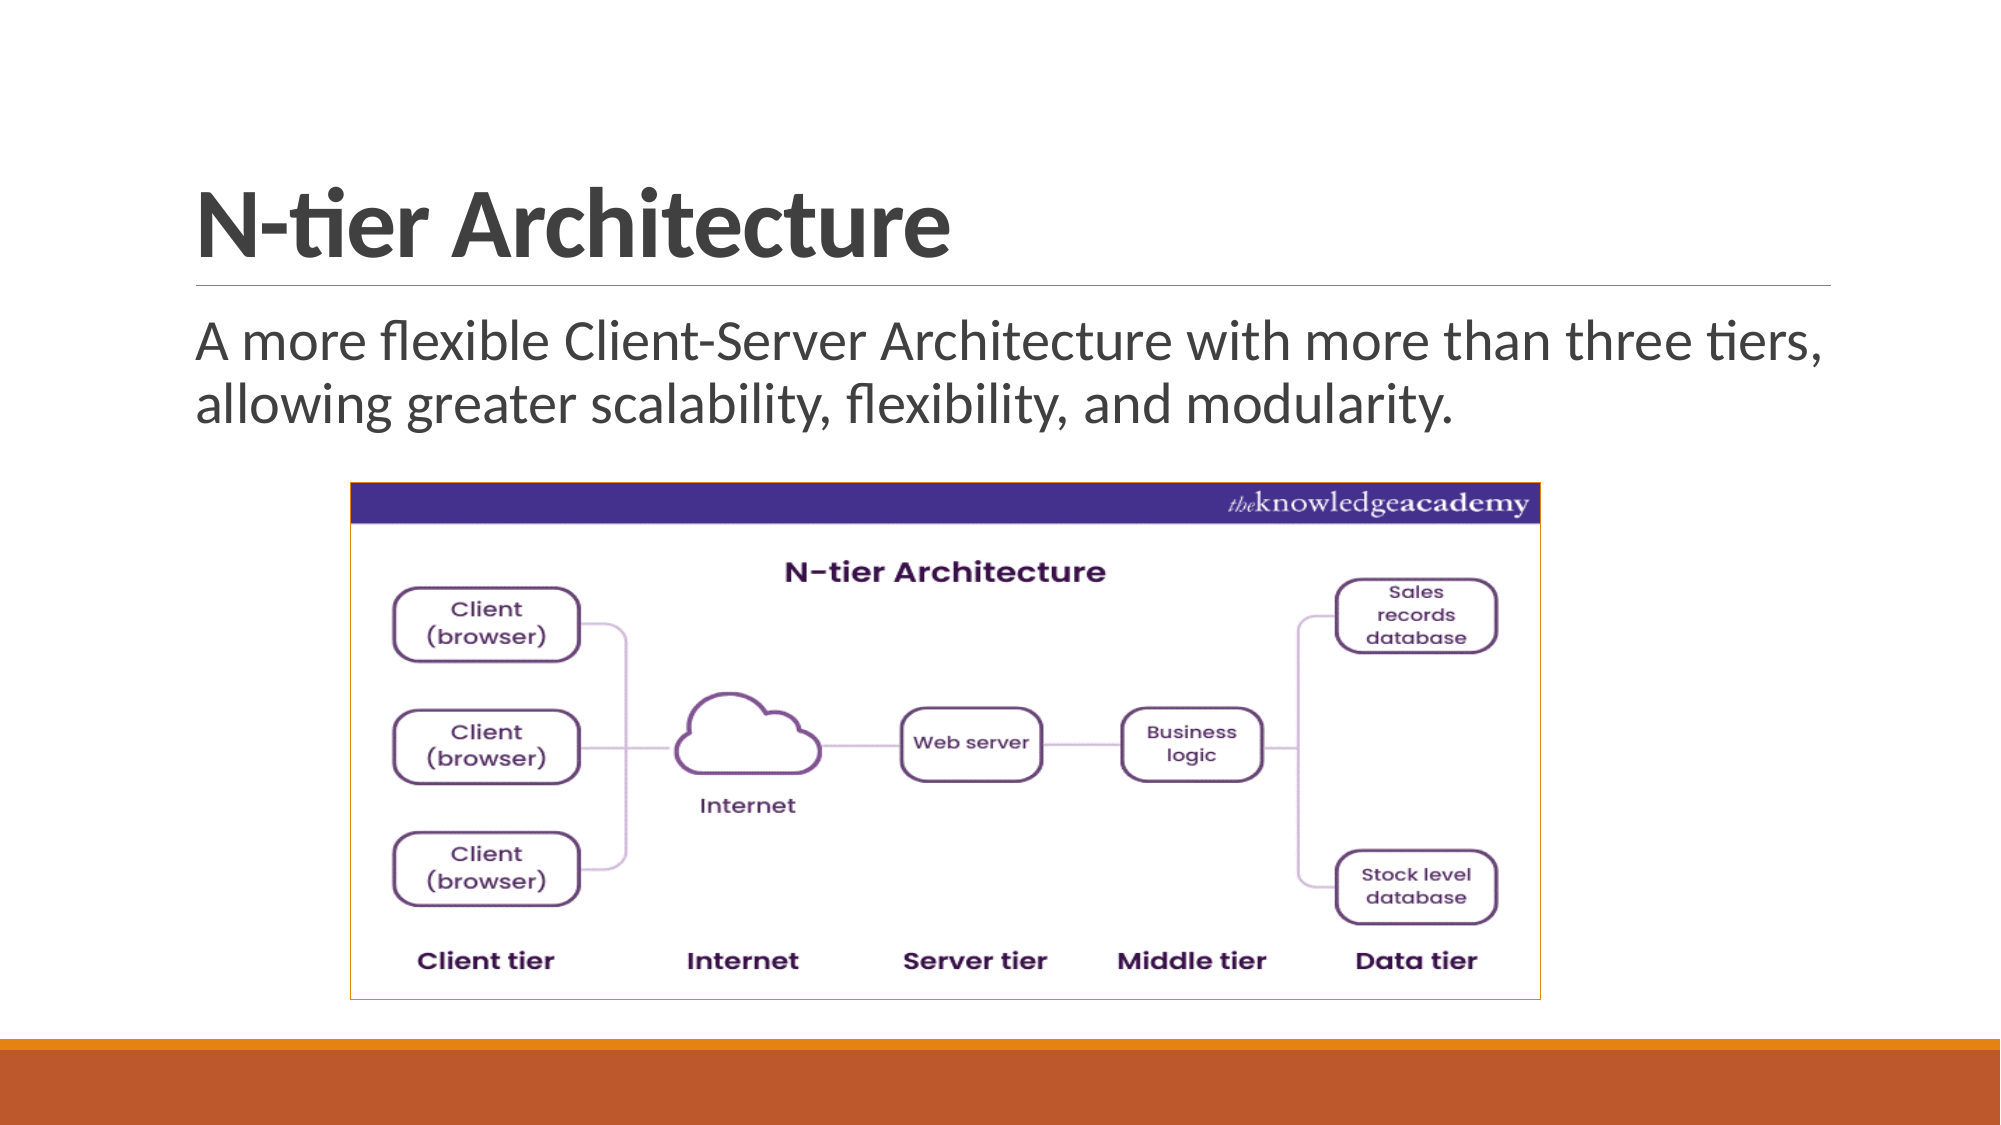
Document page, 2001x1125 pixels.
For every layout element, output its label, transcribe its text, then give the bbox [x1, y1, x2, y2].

list A more flexible Client-Server Architecture with more than three tiers, allowing greater scalability, flexibility, and modularity. [180, 302, 1830, 963]
picture [349, 482, 1541, 1000]
title N-tier Architecture [180, 47, 1830, 285]
